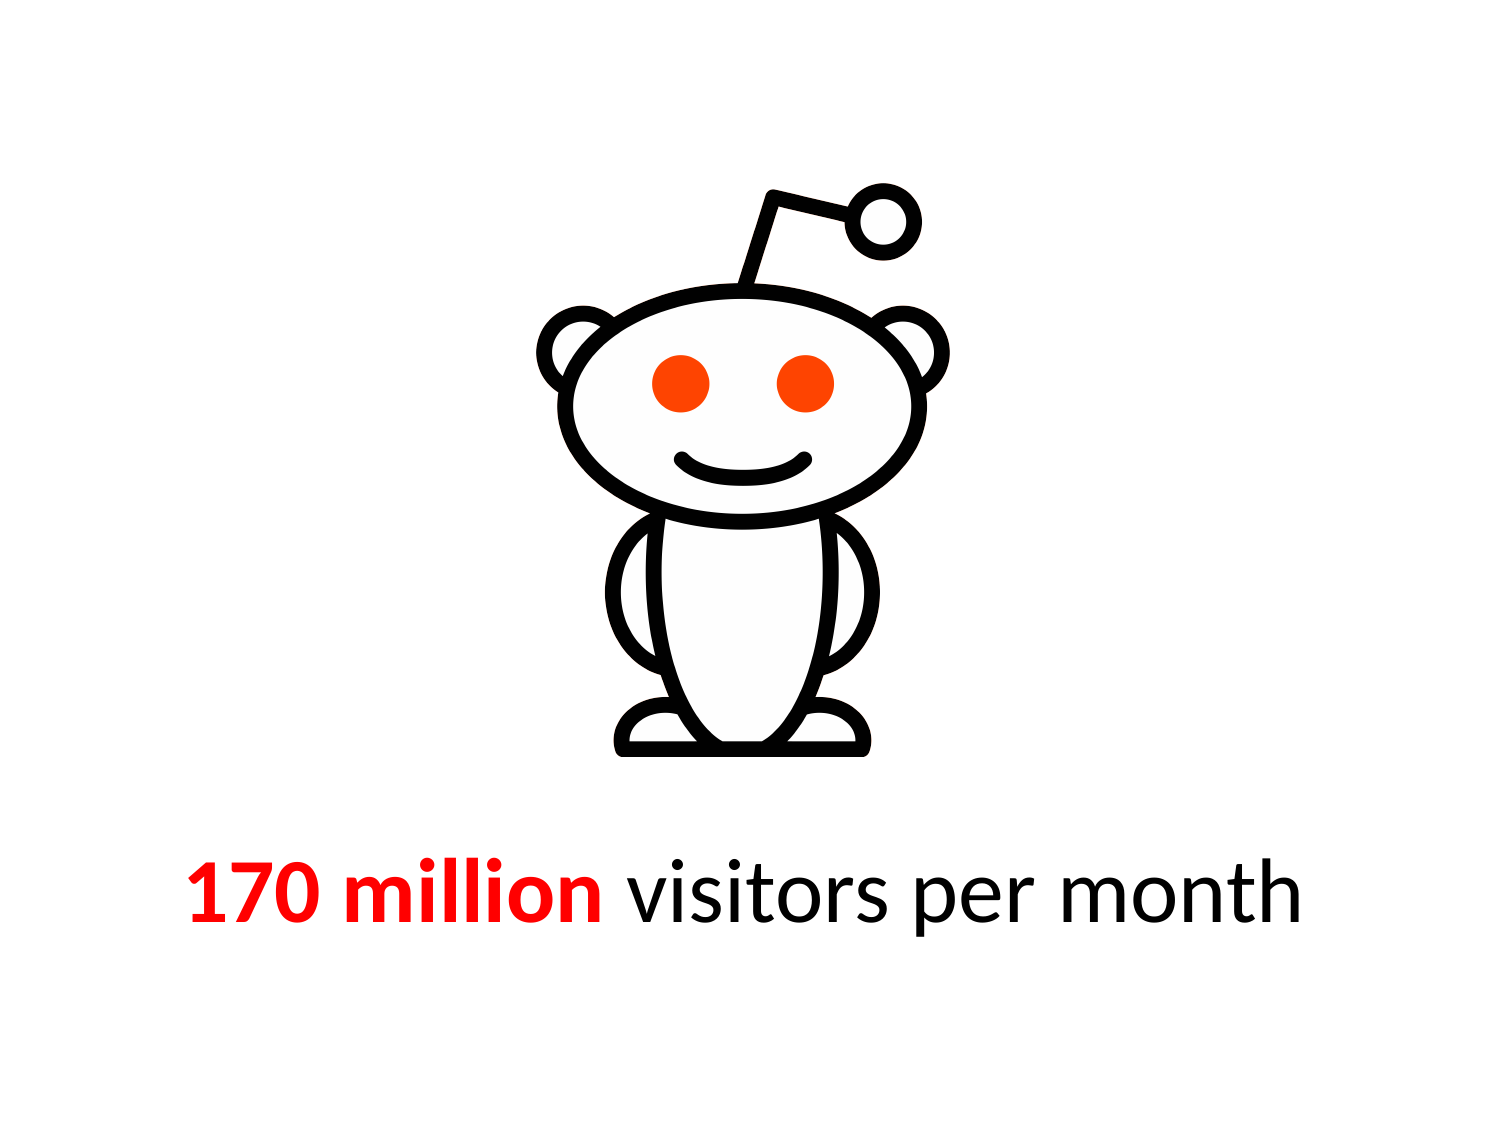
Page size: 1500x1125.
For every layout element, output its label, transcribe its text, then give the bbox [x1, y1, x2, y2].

picture [536, 183, 950, 757]
text_box 170 million visitors per month [165, 823, 1324, 949]
